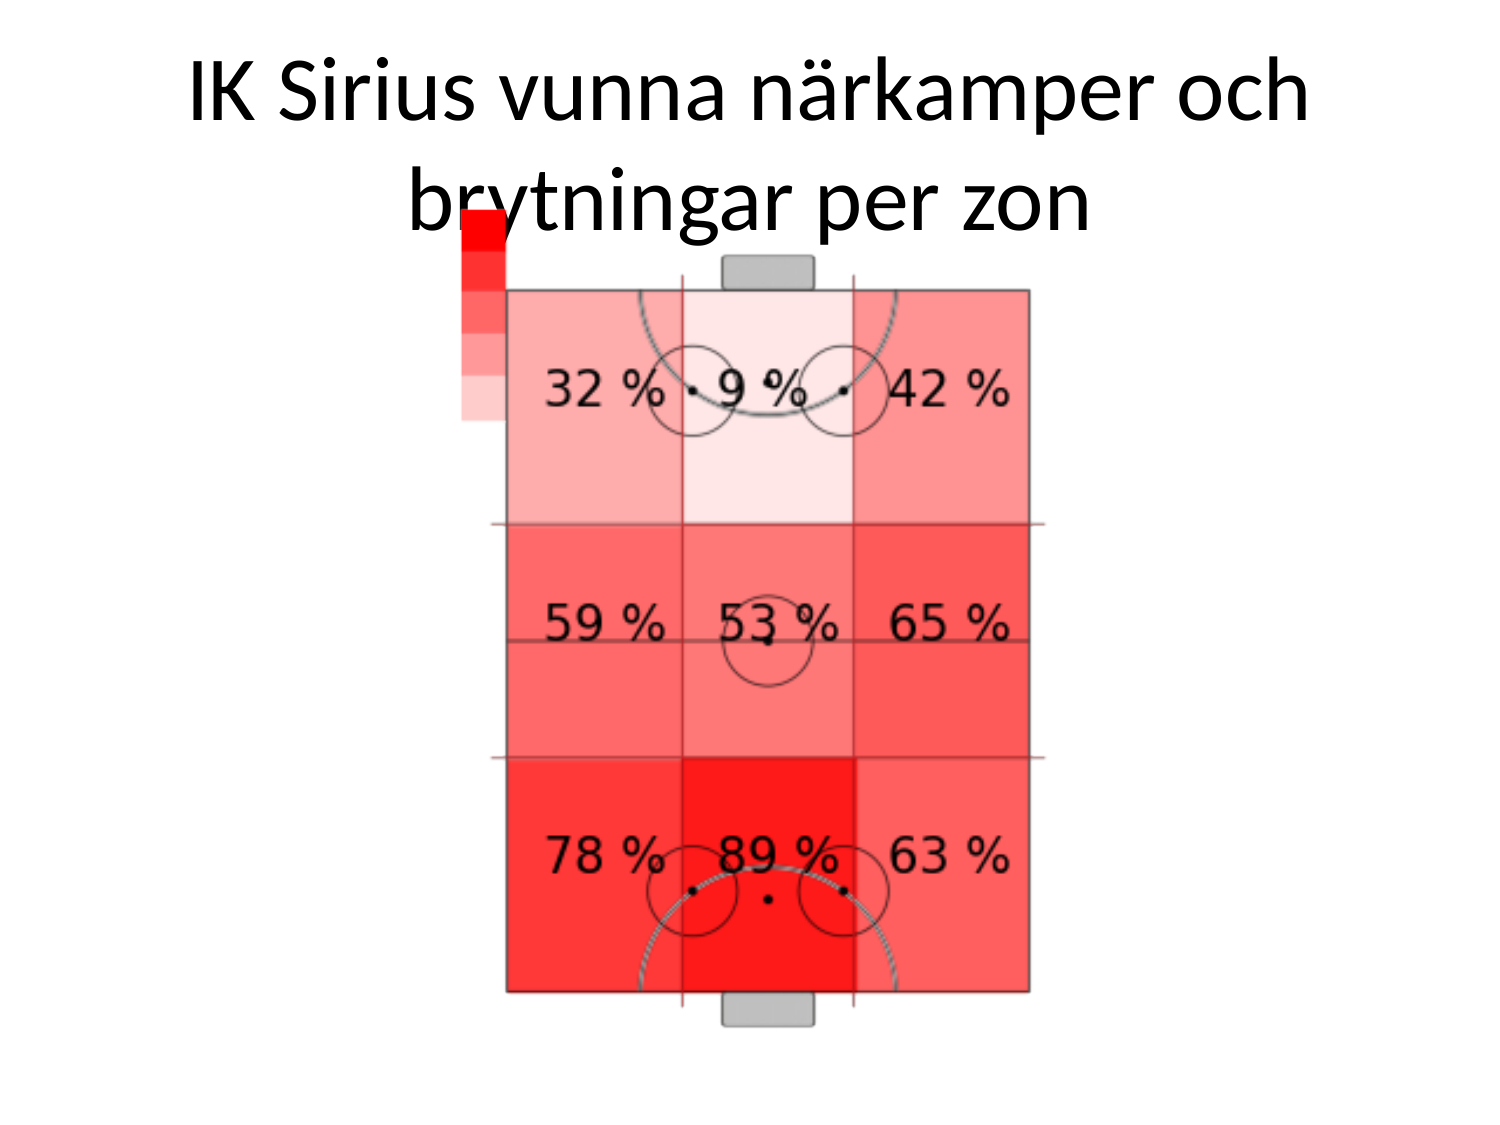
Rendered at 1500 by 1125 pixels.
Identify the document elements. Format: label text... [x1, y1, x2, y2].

picture [0, 74, 1500, 1125]
title IK Sirius vunna närkamper och brytningar per zon [75, 45, 1425, 73]
